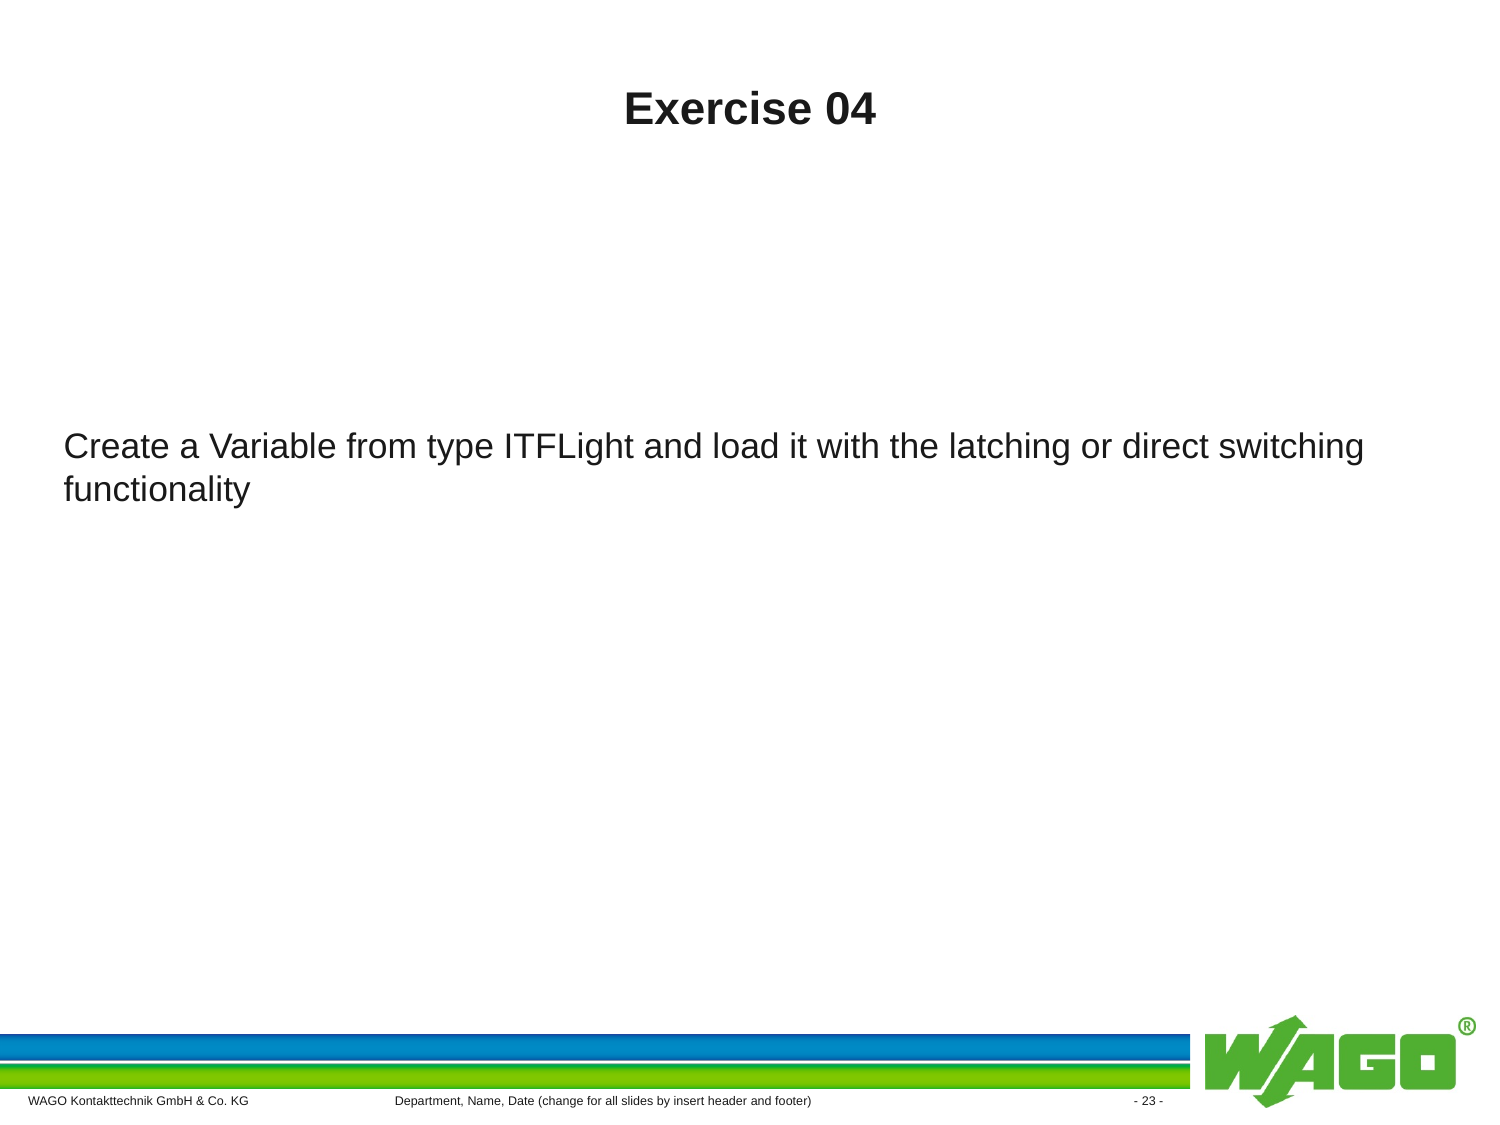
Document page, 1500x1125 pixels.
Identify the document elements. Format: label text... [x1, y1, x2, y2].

list Create a Variable from type ITFLight and load it with the latching or direct switching functionality [50, 416, 1456, 717]
picture [1205, 1015, 1476, 1108]
footer Department, Name, Date (change for all slides by insert header and footer) [379, 1085, 855, 1116]
title Exercise 04 [56, 71, 1444, 146]
